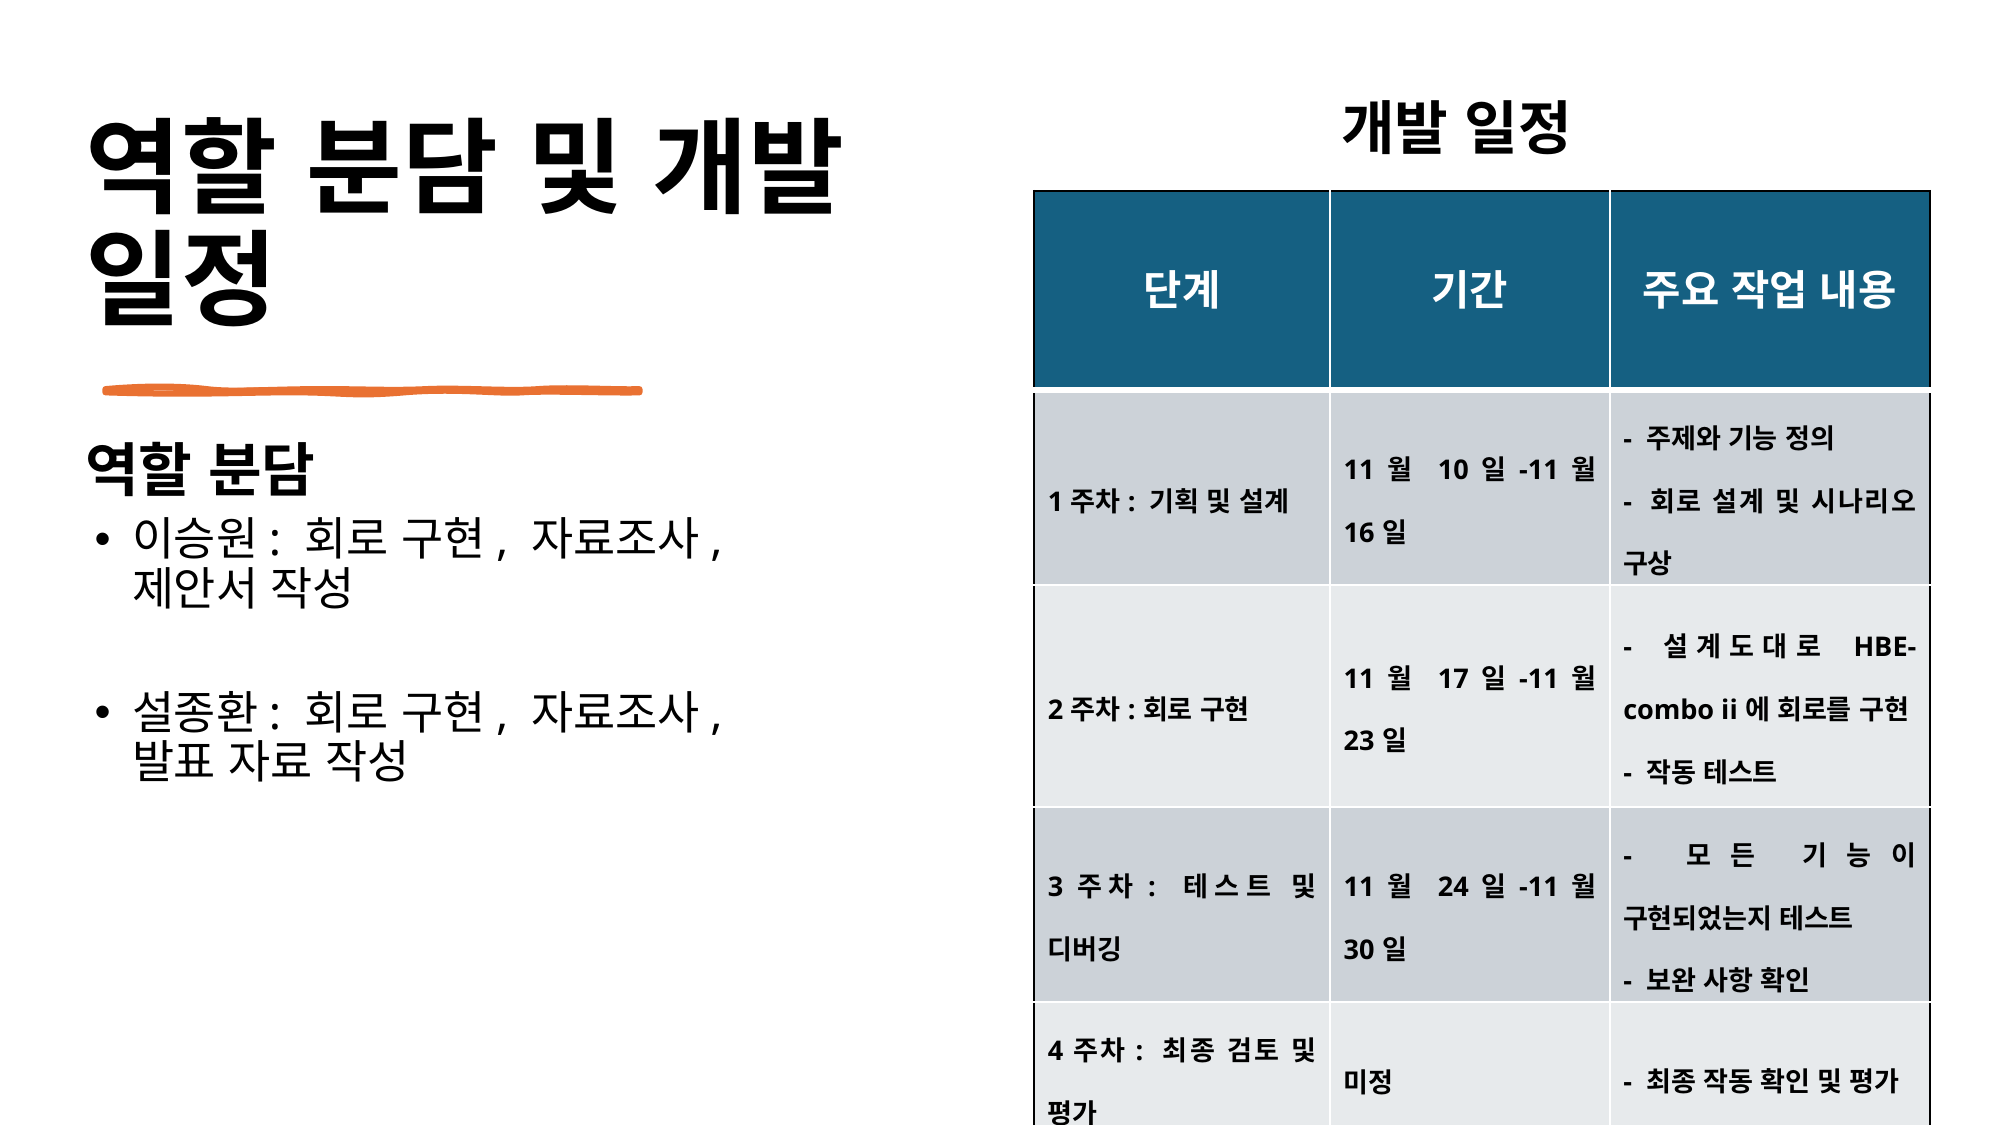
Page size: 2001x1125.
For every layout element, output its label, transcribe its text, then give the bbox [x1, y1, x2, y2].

table_cell 3주차: 테스트 및 디버깅 [1035, 808, 1329, 1001]
table_cell 11월 24일-11월 30일 [1331, 808, 1609, 1001]
table_cell - 설계도대로 HBE-combo ii에 회로를 구현 - 작동 테스트 [1611, 586, 1929, 806]
table_cell - 모든 기능이 구현되었는지 테스트 - 보완 사항 확인 [1611, 808, 1929, 1001]
title 역할 분담 및 개발 일정 [70, 104, 861, 348]
table_header 주요 작업 내용 [1611, 192, 1929, 387]
text_box [0, 0, 2000, 1125]
text_box 개발 일정 [1326, 84, 1638, 170]
table_cell 11월 17일-11월 23일 [1331, 586, 1609, 806]
text_box 역할 분담 이승원: 회로 구현, 자료조사, 제안서 작성 설종환: 회로 구현, 자료조사, 발표 자료 작성 [70, 433, 764, 1016]
text_box [103, 385, 642, 396]
table_cell 4주차: 최종 검토 및 평가 [1035, 1003, 1329, 1125]
table_cell 미정 [1331, 1003, 1609, 1125]
table_cell 2주차:회로 구현 [1035, 586, 1329, 806]
table_header 기간 [1331, 192, 1609, 387]
table_cell 11월 10일-11월 16일 [1331, 393, 1609, 584]
table_cell 1주차: 기획 및 설계 [1035, 393, 1329, 584]
table_cell - 최종 작동 확인 및 평가 [1611, 1003, 1929, 1125]
table_cell - 주제와 기능 정의 - 회로 설계 및 시나리오 구상 [1611, 393, 1929, 584]
table_header 단계 [1035, 192, 1329, 387]
